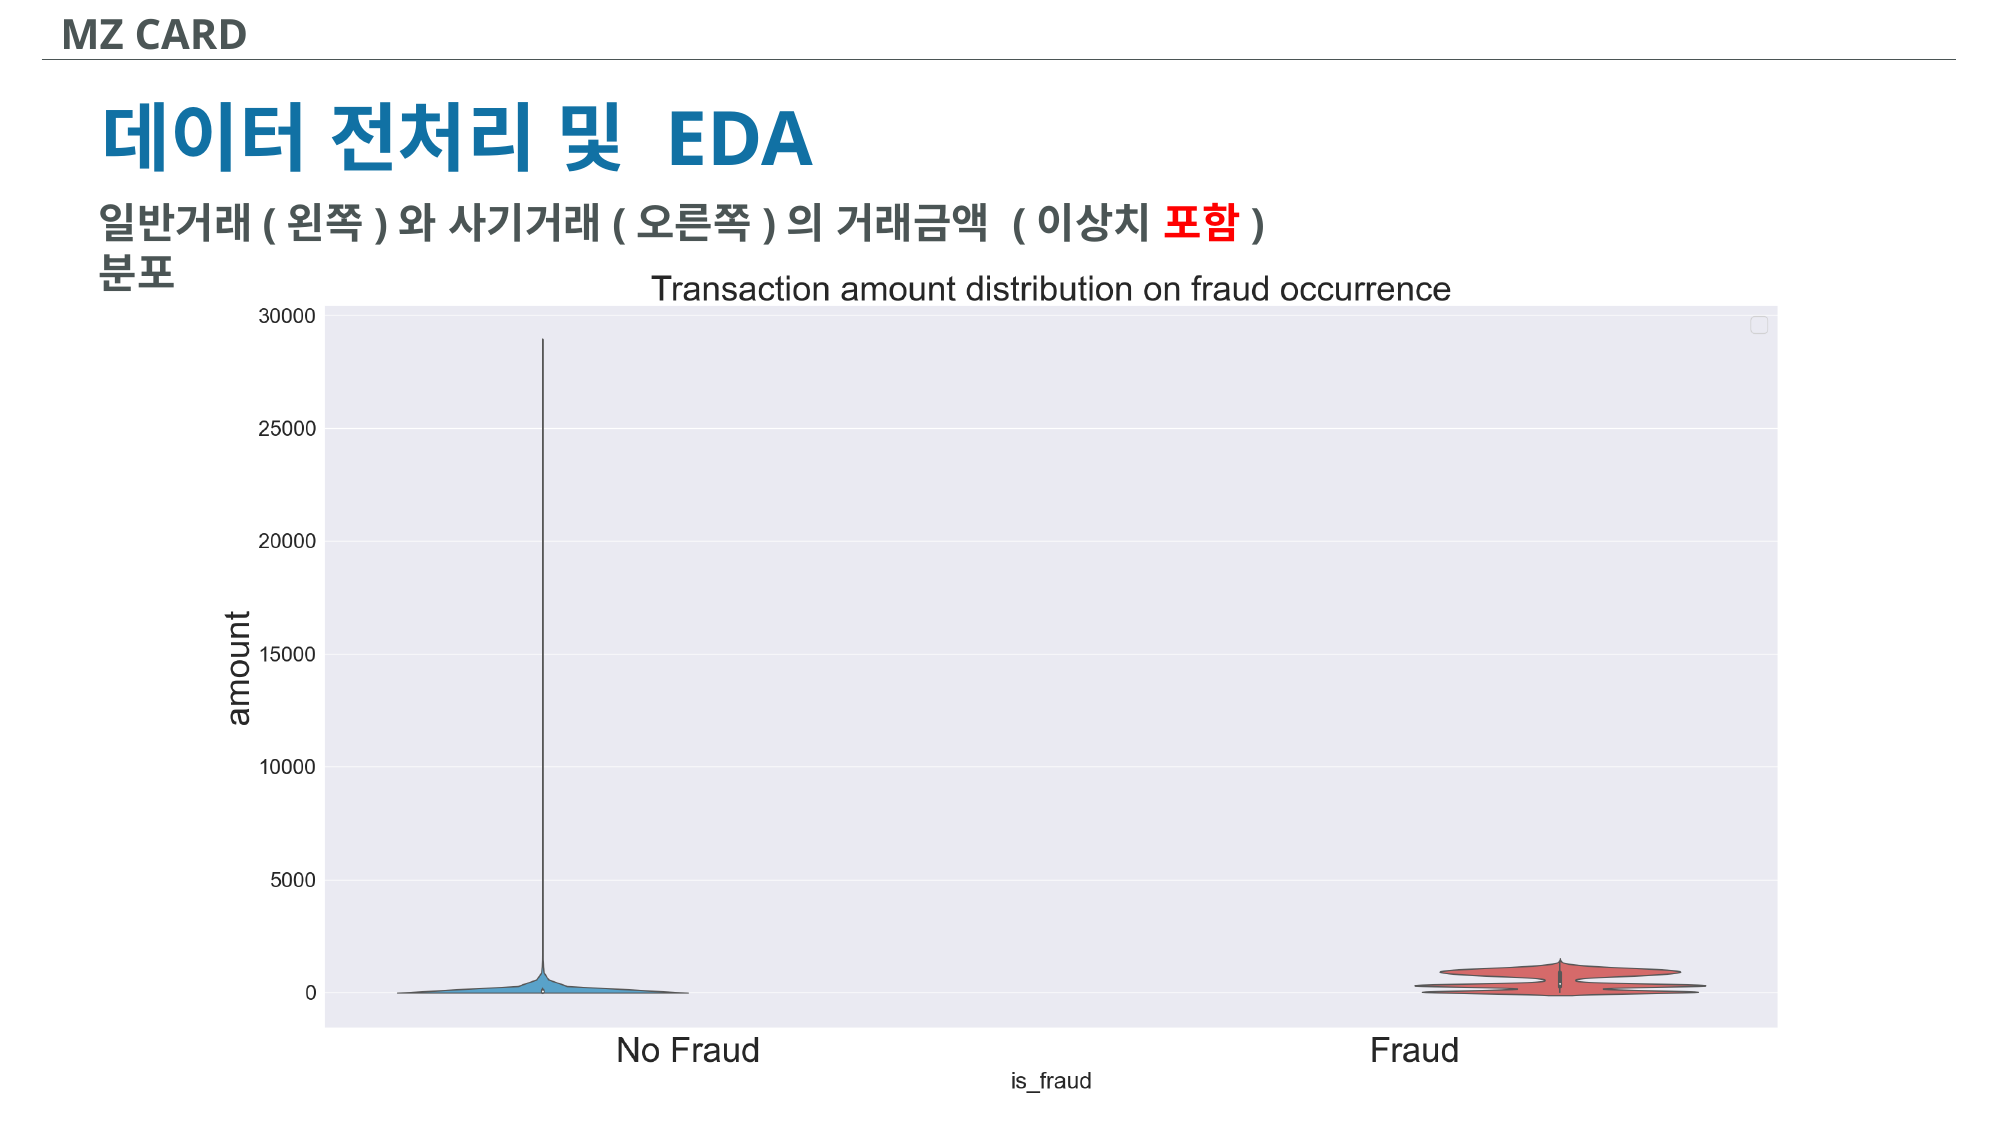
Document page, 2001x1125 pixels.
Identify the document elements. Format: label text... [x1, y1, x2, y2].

text_box MZ CARD [45, 60, 264, 65]
text_box 데이터 전처리 및 EDA [86, 83, 828, 188]
text_box MZ CARD [45, 0, 264, 59]
text_box 일반거래(왼쪽)와 사기거래(오른쪽)의 거래금액 (이상치 포함) 분포 [83, 189, 1359, 365]
picture [216, 269, 1784, 1099]
